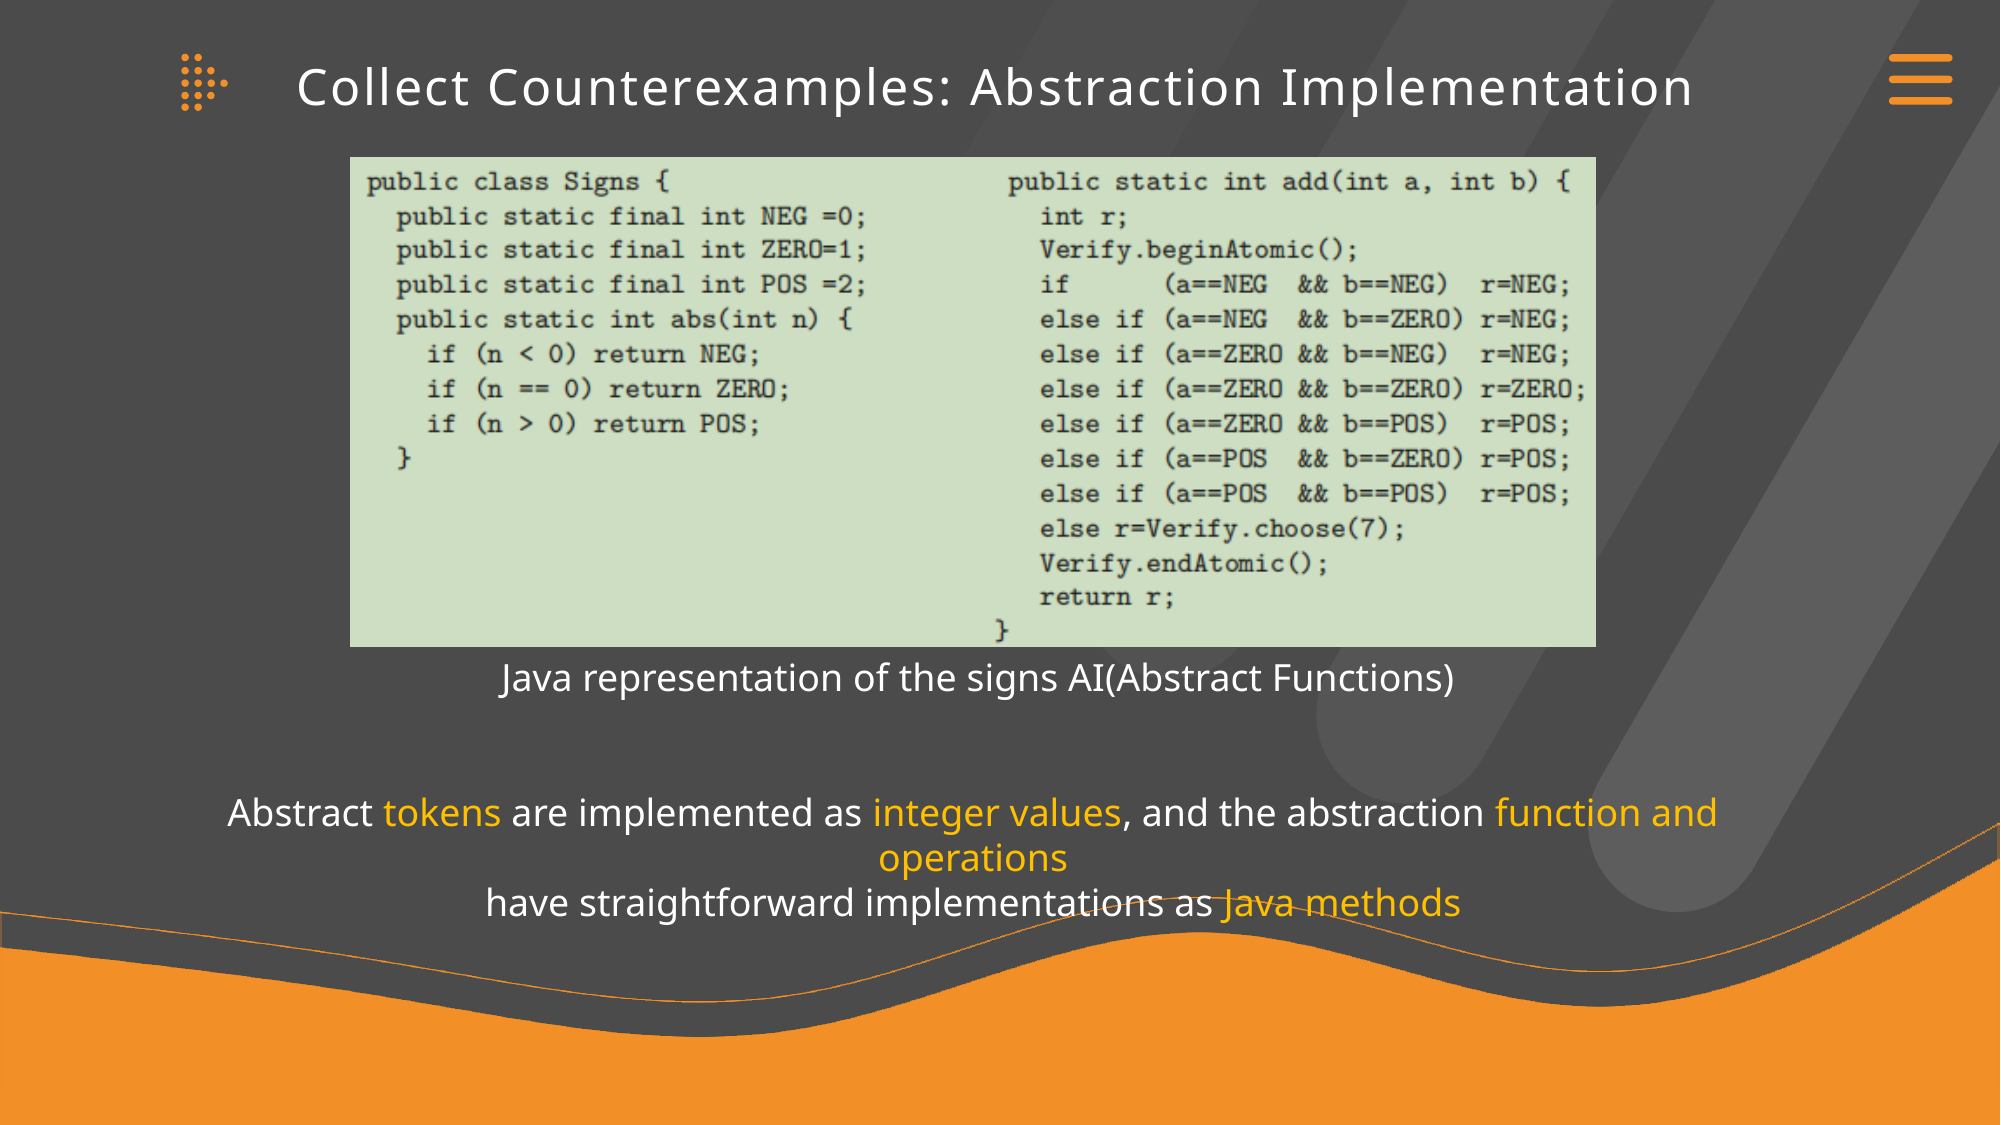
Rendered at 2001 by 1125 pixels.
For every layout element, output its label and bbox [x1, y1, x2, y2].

text_box [181, 35, 1757, 124]
text_box [1043, 0, 1996, 645]
text_box [1888, 54, 1953, 105]
text_box [0, 645, 2000, 1125]
picture [349, 157, 1596, 647]
